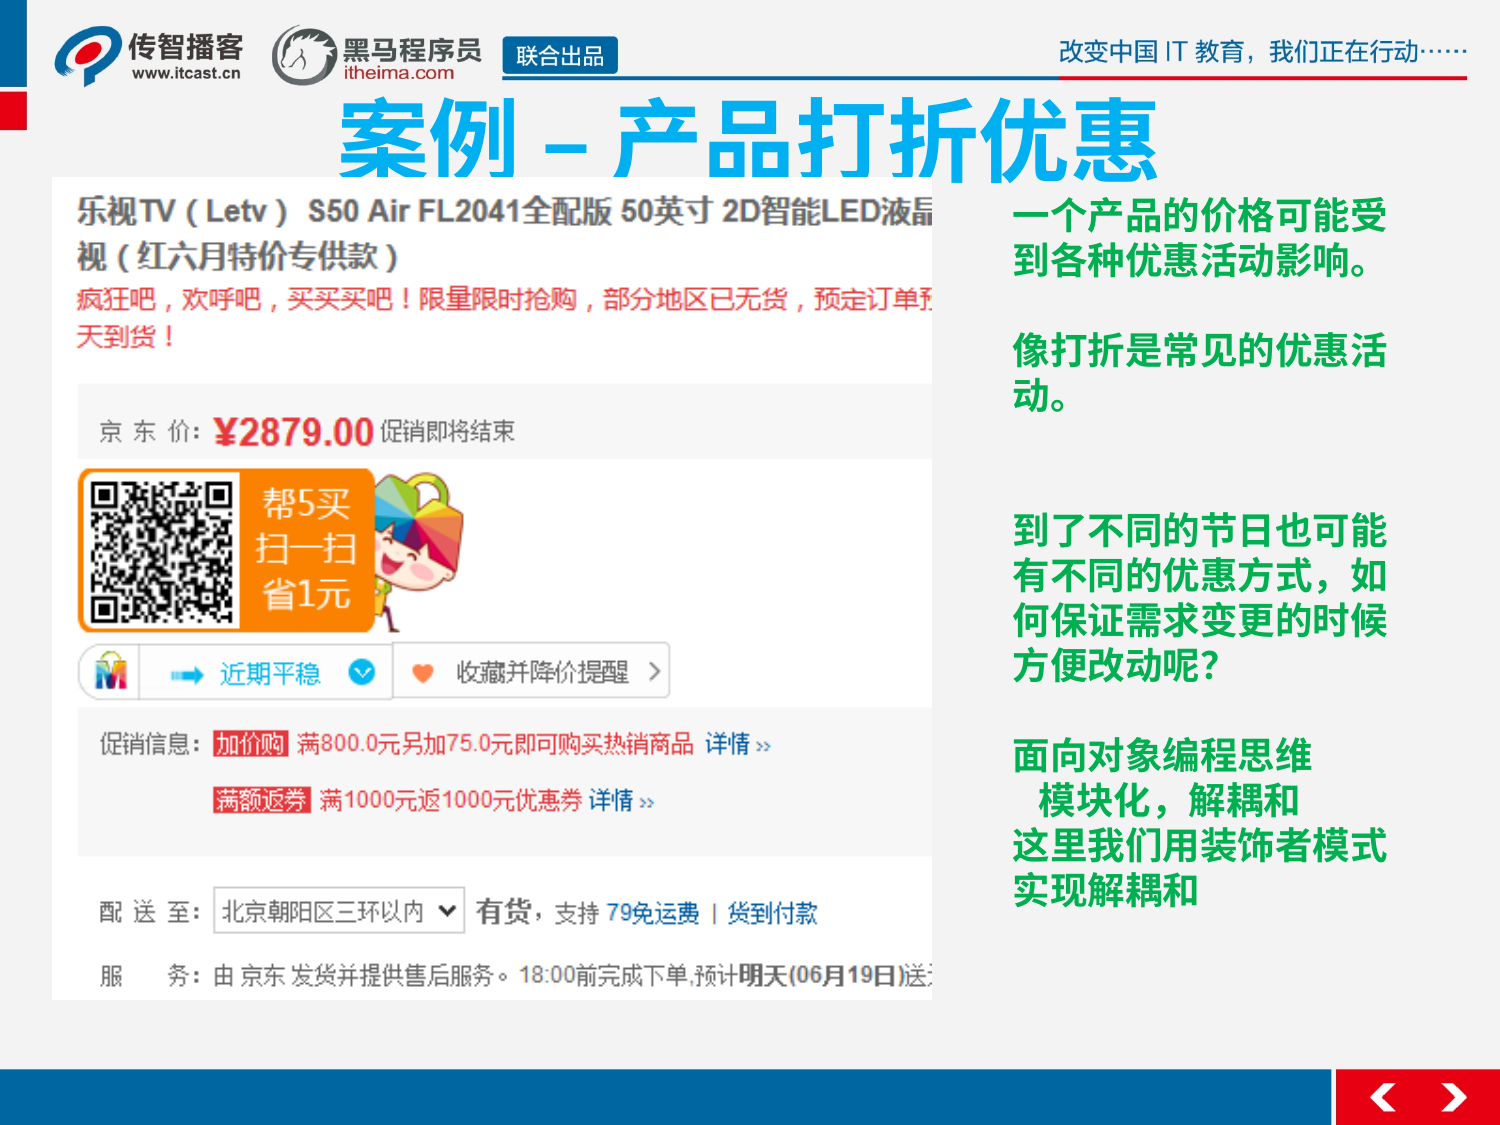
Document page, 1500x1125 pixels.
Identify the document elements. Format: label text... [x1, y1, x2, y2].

text_box 一个产品的价格可能受到各种优惠活动影响。 像打折是常见的优惠活动。 到了不同的节日也可能有不同的优惠方式，如何保证需求变更的时候方便改动呢？ 面向对象编程思维 模块化，解耦和 这里我们用装饰者模式实现解耦和 [998, 184, 1412, 920]
title 案例 – 产品打折优惠 [75, 45, 1425, 233]
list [51, 177, 933, 1000]
picture [0, 0, 1500, 1125]
